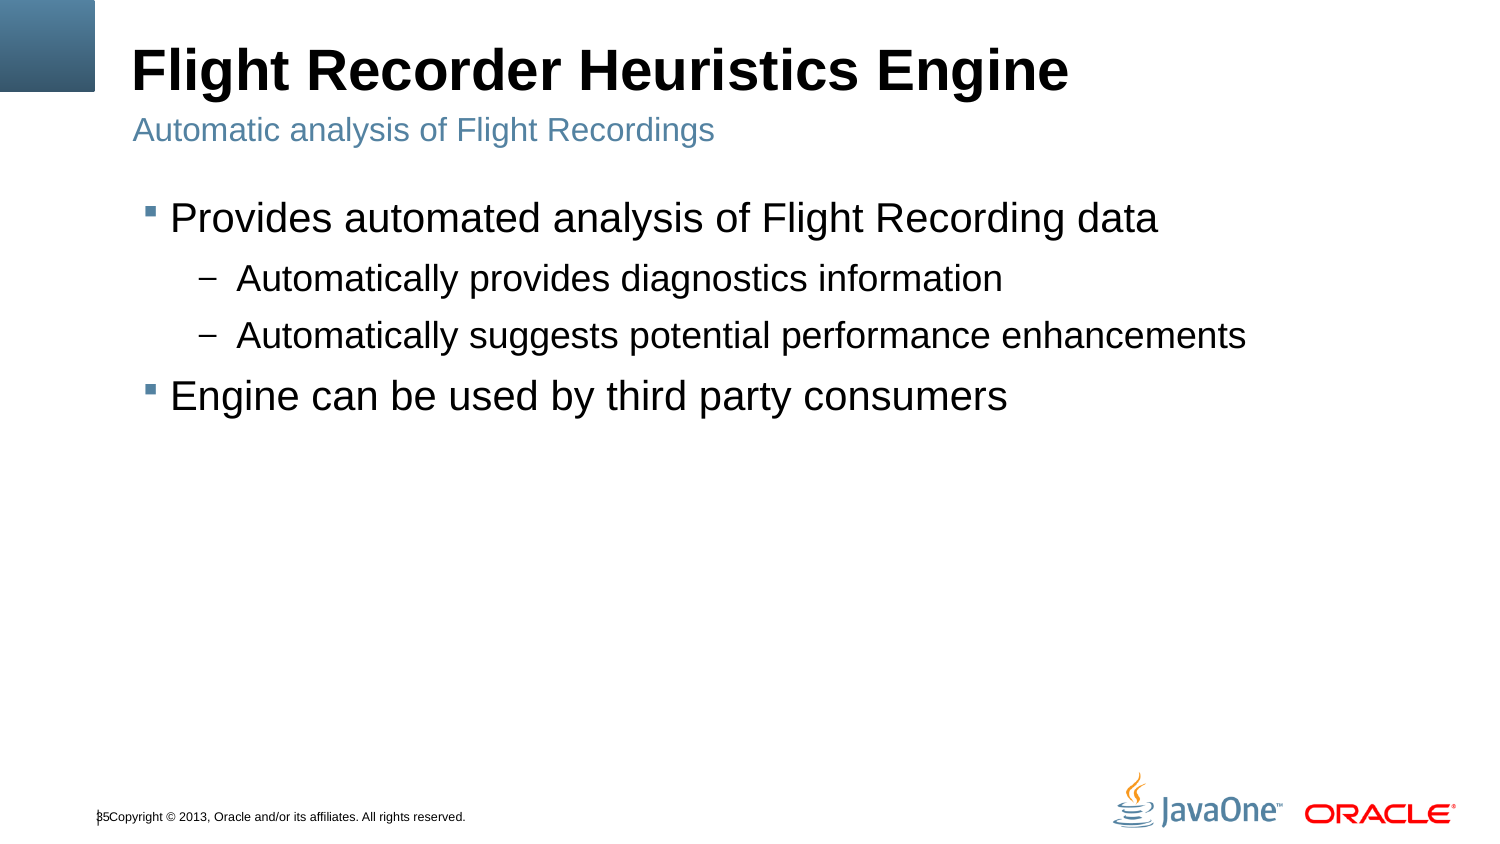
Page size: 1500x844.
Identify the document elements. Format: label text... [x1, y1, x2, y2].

list Provides automated analysis of Flight Recording data Automatically provides diagnostics information Automatically suggests potential performance enhancements Engine can be used by third party consumers [132, 190, 1431, 732]
picture [1095, 754, 1469, 844]
title Flight Recorder Heuristics Engine [131, 40, 1482, 107]
list Automatic analysis of Flight Recordings [132, 108, 1468, 161]
